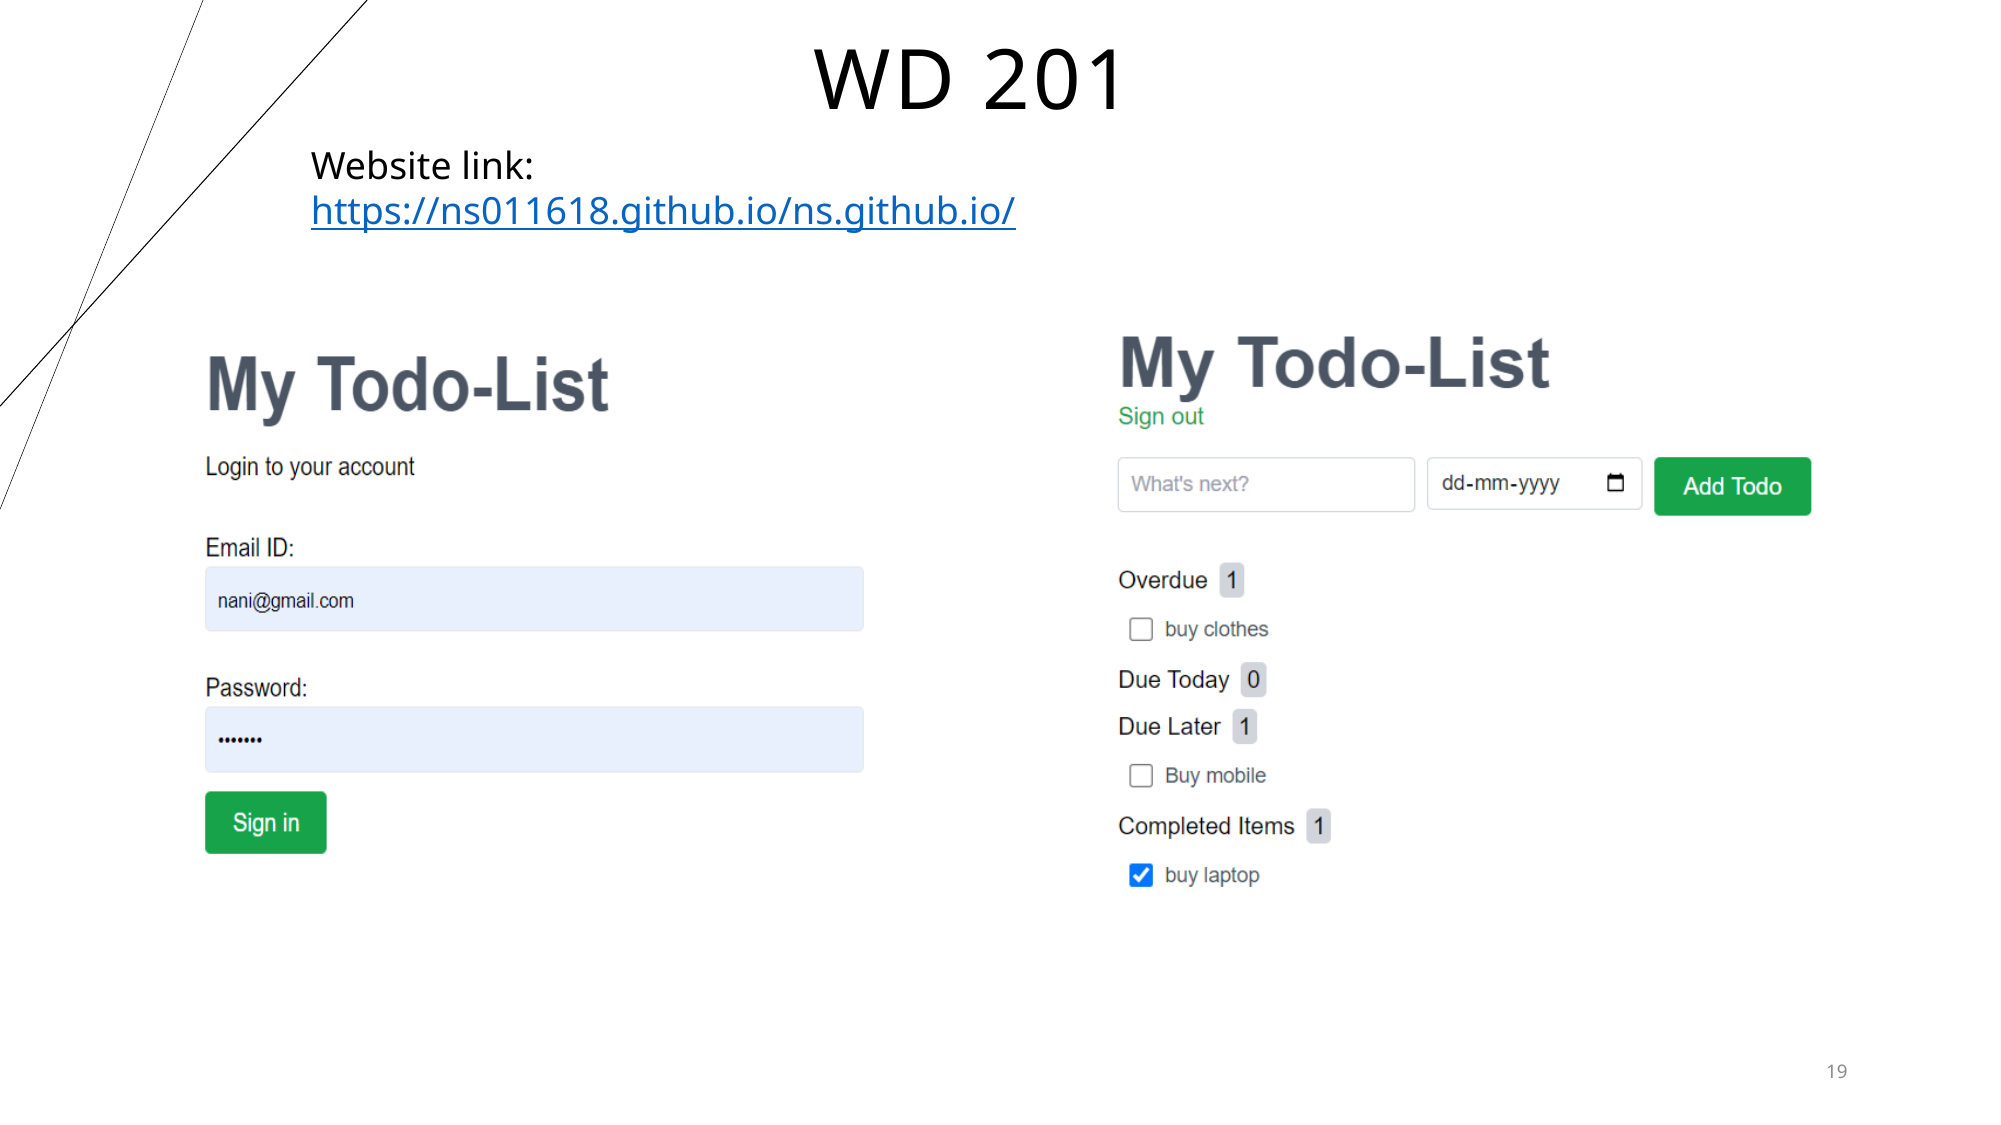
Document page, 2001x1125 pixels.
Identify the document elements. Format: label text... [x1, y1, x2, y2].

picture [1044, 305, 1836, 935]
picture [98, 324, 923, 884]
slide_number 19 [1412, 1042, 1863, 1103]
text_box Website link: https://ns011618.github.io/ns.github.io/ [295, 134, 1296, 246]
title WD 201 [756, 22, 1189, 134]
